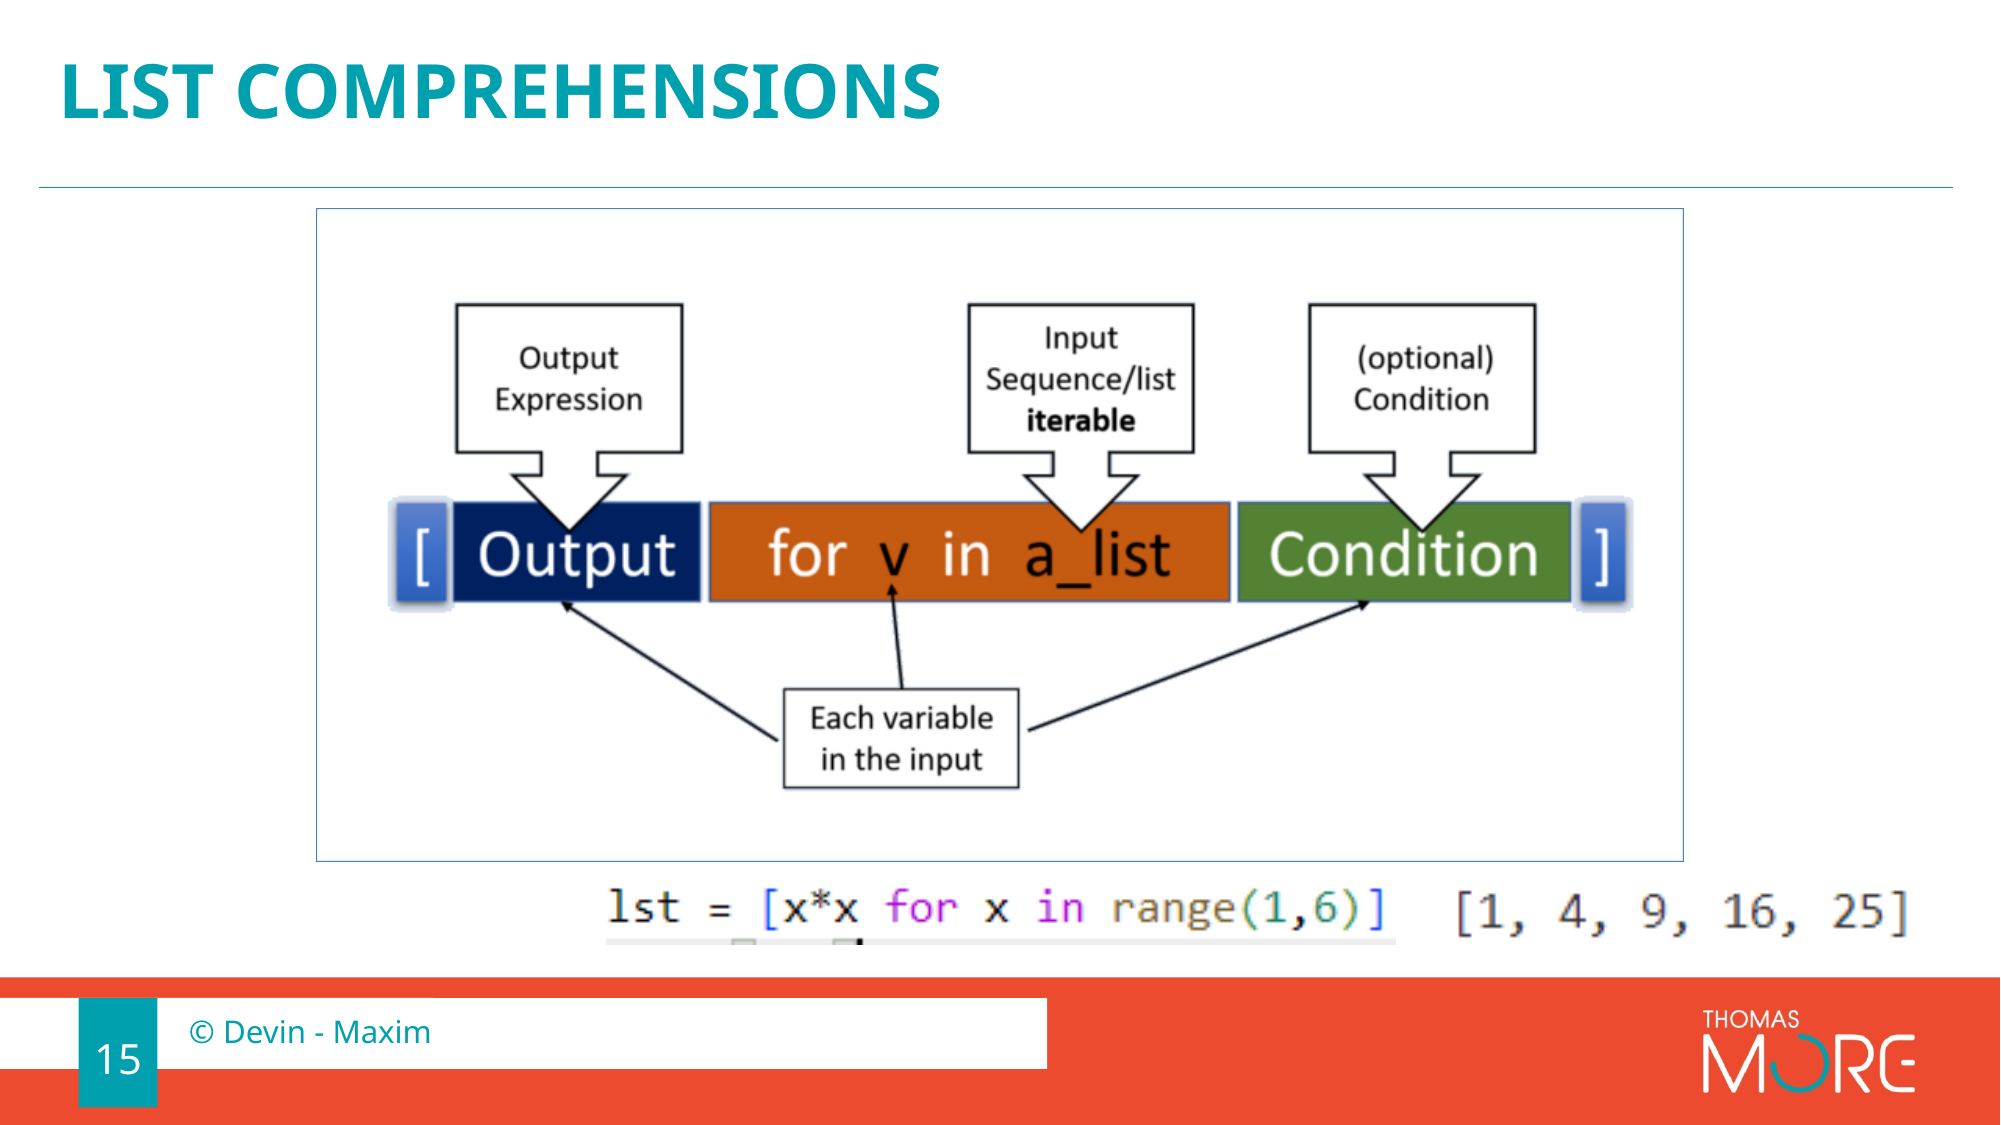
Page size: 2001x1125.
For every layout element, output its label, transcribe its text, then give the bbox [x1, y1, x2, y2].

picture [1673, 980, 1944, 1122]
footer © Devin - Maxim [165, 998, 1048, 1069]
picture [1453, 889, 1914, 945]
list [316, 207, 1684, 862]
slide_number 15 [78, 998, 158, 1108]
picture [604, 873, 1396, 945]
title List Comprehensions [0, 0, 2000, 188]
